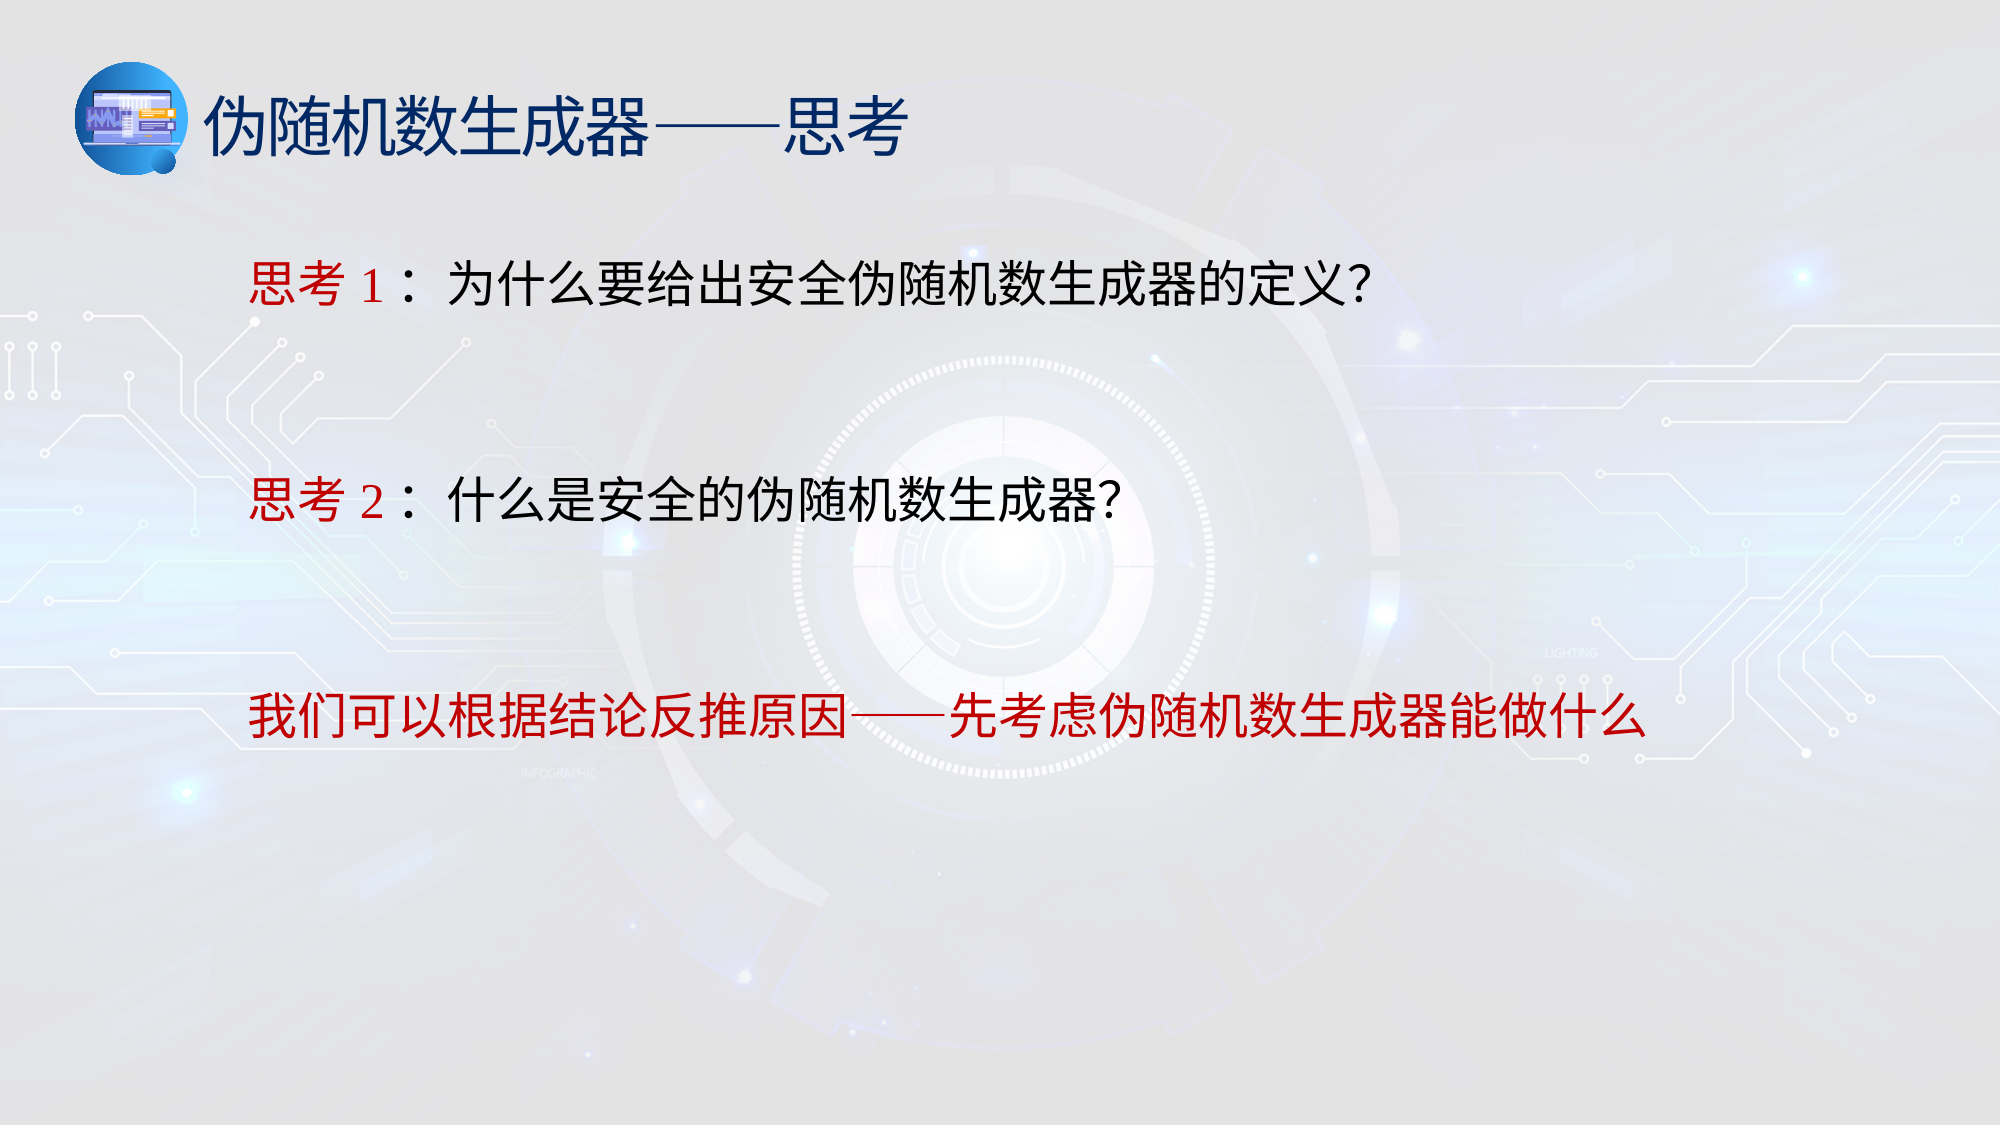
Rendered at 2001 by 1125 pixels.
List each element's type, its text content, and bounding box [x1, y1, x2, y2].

text_box 思考1：为什么要给出安全伪随机数生成器的定义？ 思考2：什么是安全的伪随机数生成器？ 我们可以根据结论反推原因——先考虑伪随机数生成器能做什么 [233, 233, 1786, 752]
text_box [75, 62, 1275, 176]
